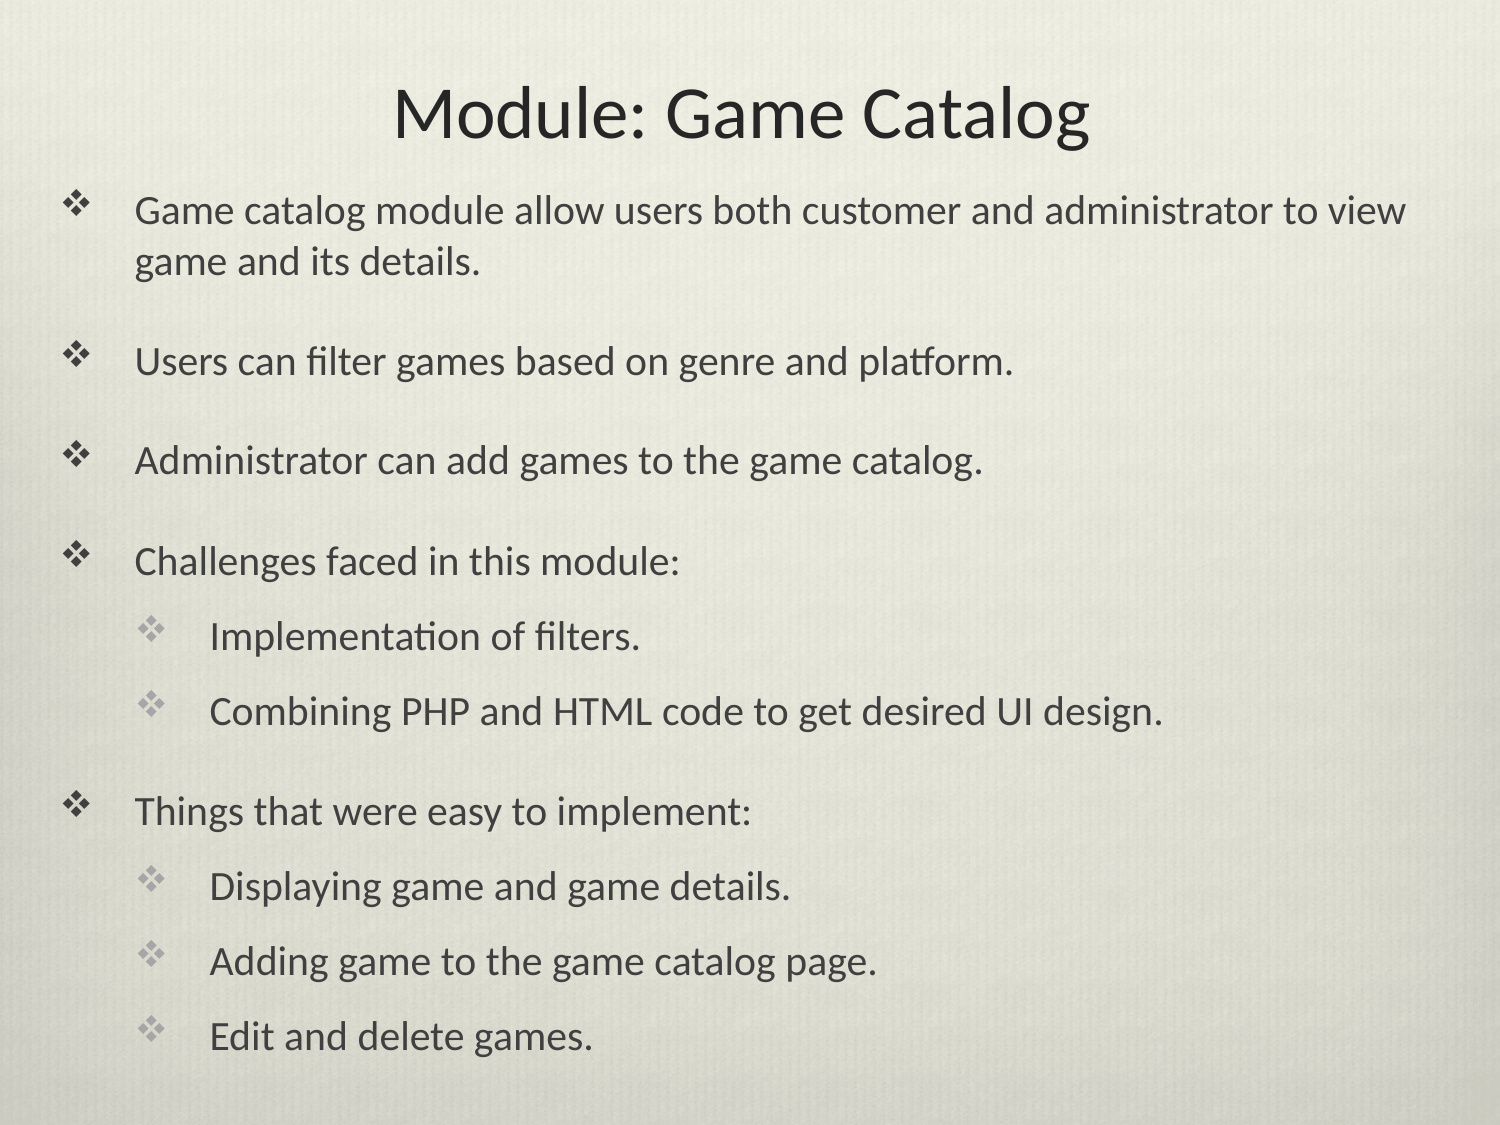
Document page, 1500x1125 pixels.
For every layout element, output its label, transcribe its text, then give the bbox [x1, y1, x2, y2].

title Module: Game Catalog [119, 47, 1381, 170]
list Game catalog module allow users both customer and administrator to view game and its details. Users can filter games based on genre and platform. Administrator can add games to the game catalog. Challenges faced in this module: Implementation of filters. Combining PHP and HTML code to get desired UI design. Things that were easy to implement: Displaying game and game details. Adding game to the game catalog page. Edit and delete games. [44, 175, 1474, 1069]
